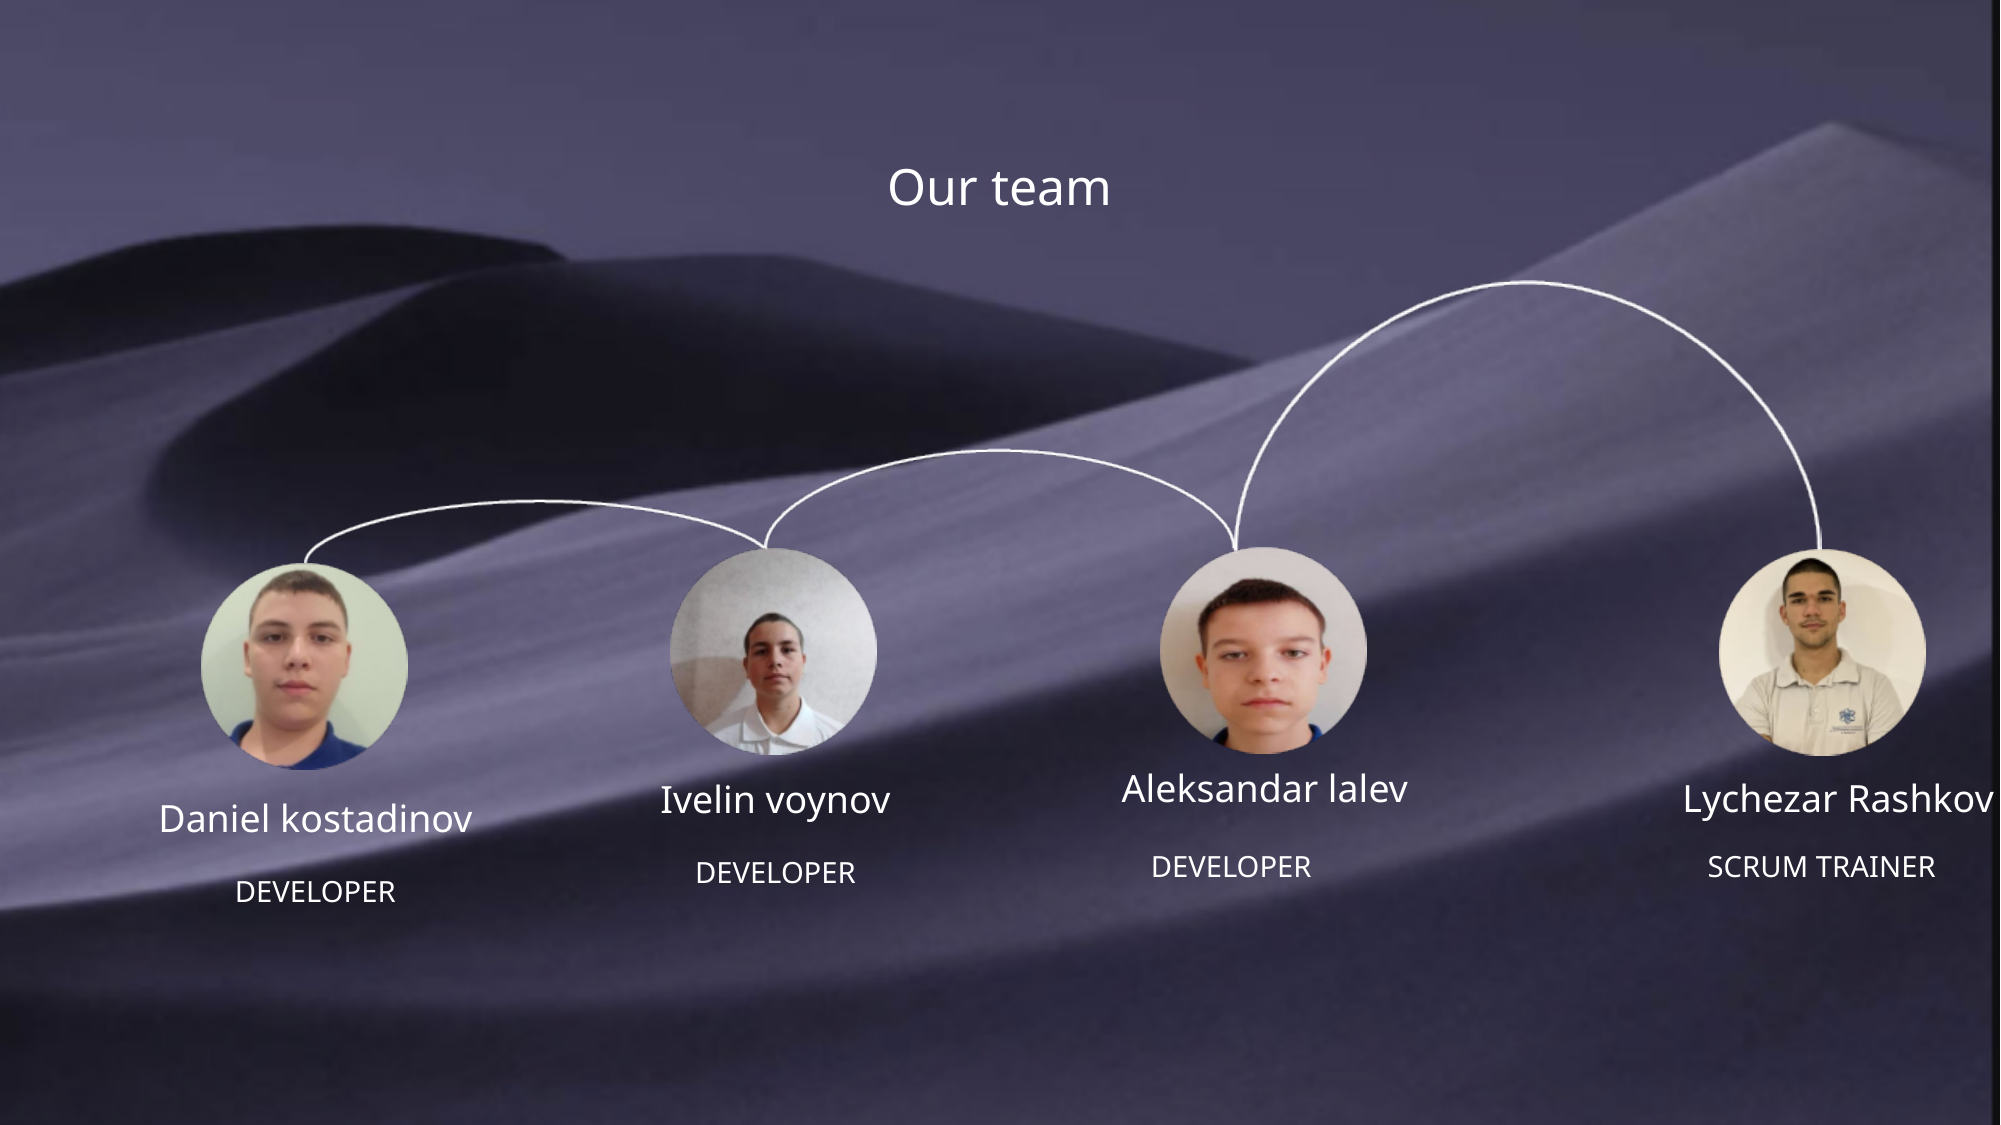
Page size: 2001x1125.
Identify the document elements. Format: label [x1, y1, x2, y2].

picture [200, 279, 1926, 770]
list [0, 0, 2000, 1125]
